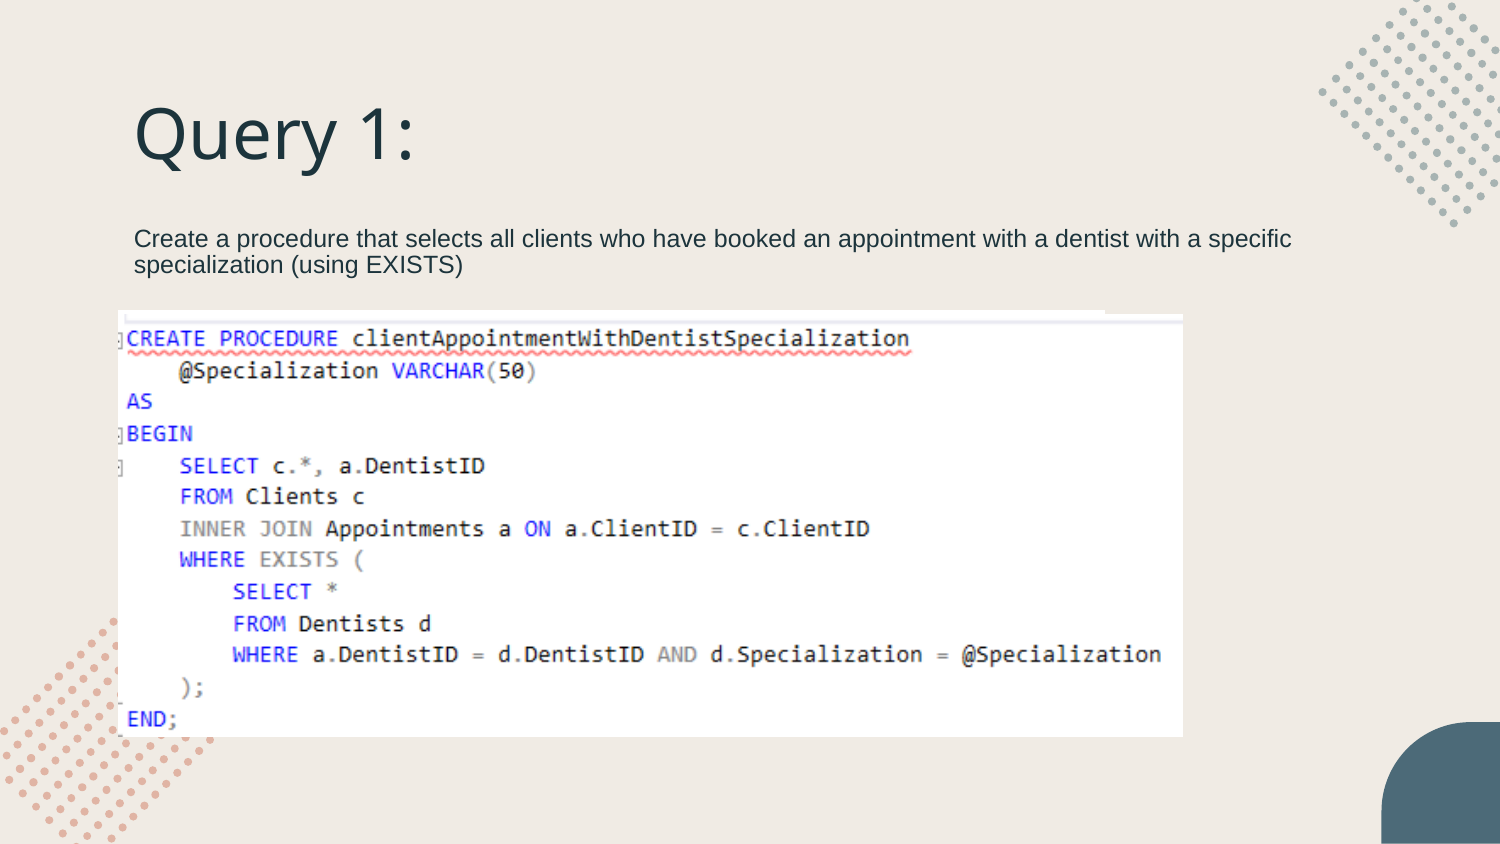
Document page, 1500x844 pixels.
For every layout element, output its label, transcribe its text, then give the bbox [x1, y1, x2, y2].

title Query 1: [118, 90, 1312, 196]
picture [118, 309, 1184, 738]
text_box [1317, 0, 1500, 229]
list Create a procedure that selects all clients who have booked an appointment with a dentist with a specific specialization (using EXISTS) [118, 218, 1340, 348]
